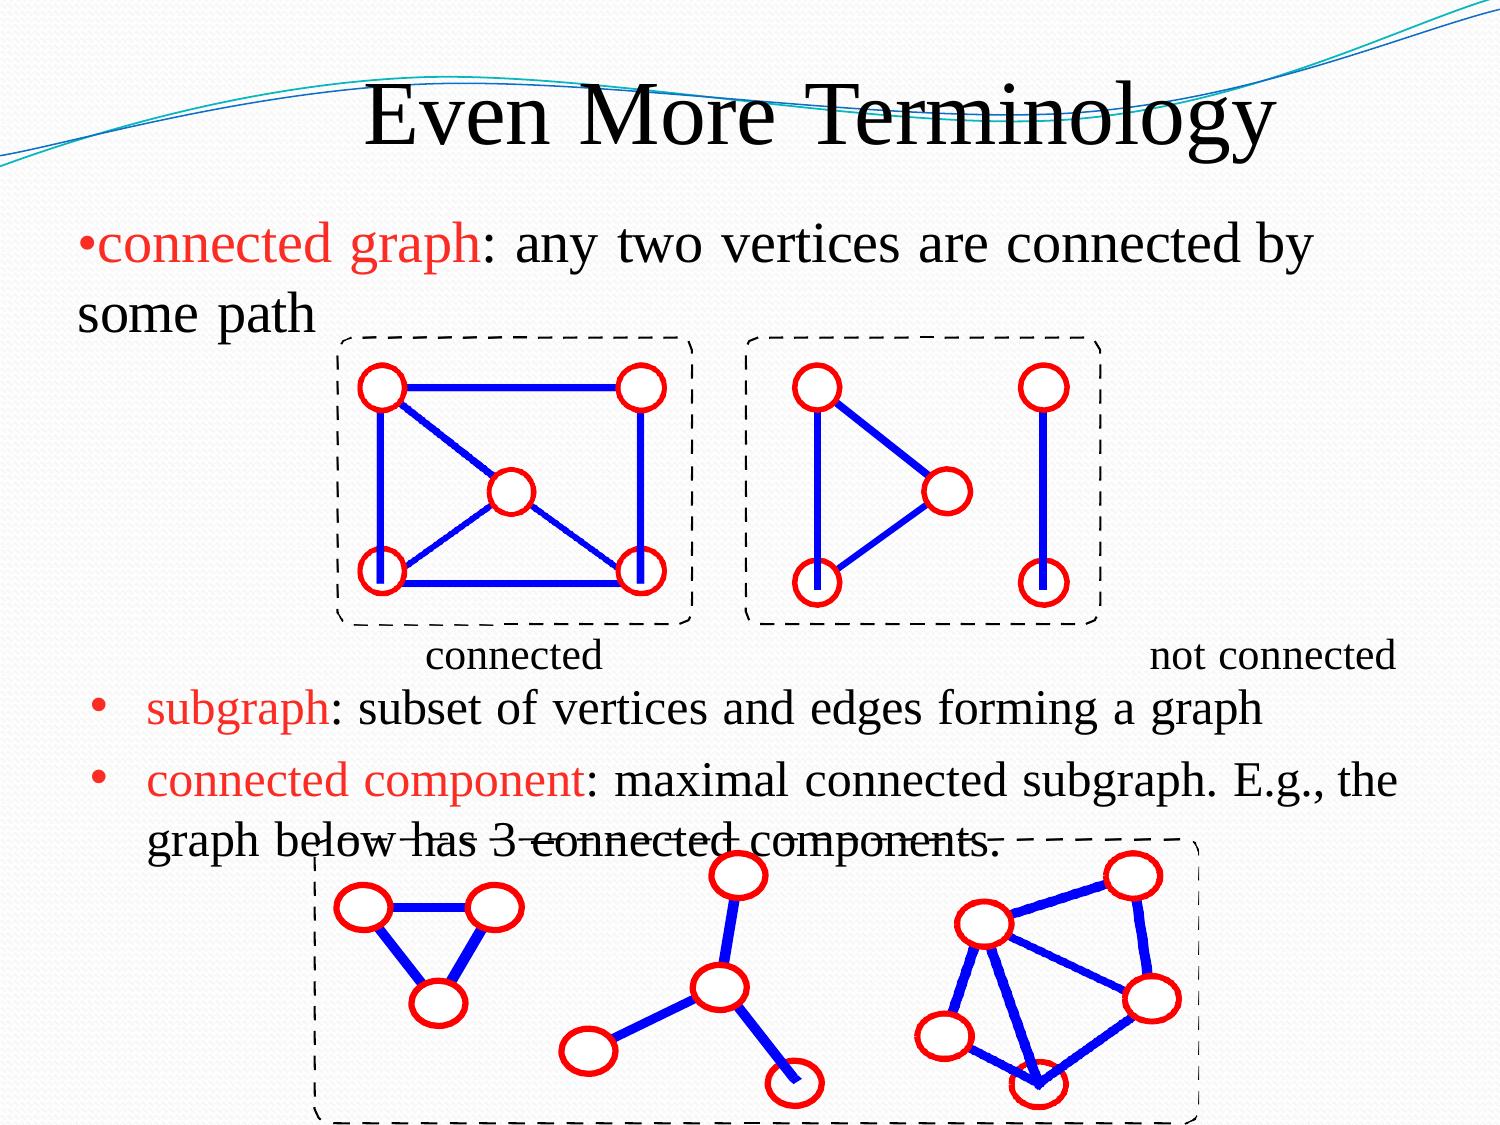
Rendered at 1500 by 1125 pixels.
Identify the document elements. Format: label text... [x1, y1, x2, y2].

text_box [374, 925, 427, 987]
text_box Even More Terminology [361, 53, 1363, 164]
text_box [835, 501, 929, 572]
text_box [794, 560, 840, 606]
text_box [833, 399, 932, 479]
text_box [316, 839, 330, 847]
text_box [733, 1003, 798, 1081]
text_box [794, 365, 840, 411]
text_box [923, 468, 971, 514]
text_box [336, 345, 667, 626]
text_box [692, 964, 747, 1011]
text_box [1020, 365, 1068, 411]
text_box •connected graph: any two vertices are connected by some path [75, 204, 1435, 345]
text_box [336, 884, 391, 931]
text_box [711, 853, 766, 899]
text_box [1020, 560, 1068, 606]
text_box [767, 1060, 822, 1106]
text_box [445, 926, 487, 984]
text_box [789, 1075, 802, 1085]
text_box [609, 995, 697, 1043]
text_box [561, 1028, 616, 1074]
text_box [898, 838, 1200, 1125]
text_box [718, 899, 740, 964]
text_box [411, 980, 466, 1026]
text_box [467, 884, 522, 931]
text_box connected not connected subgraph: subset of vertices and edges forming a graph connected component: maximal connected subgraph. E.g., the graph below has 3 connected components. [87, 630, 1468, 867]
text_box [679, 616, 691, 624]
